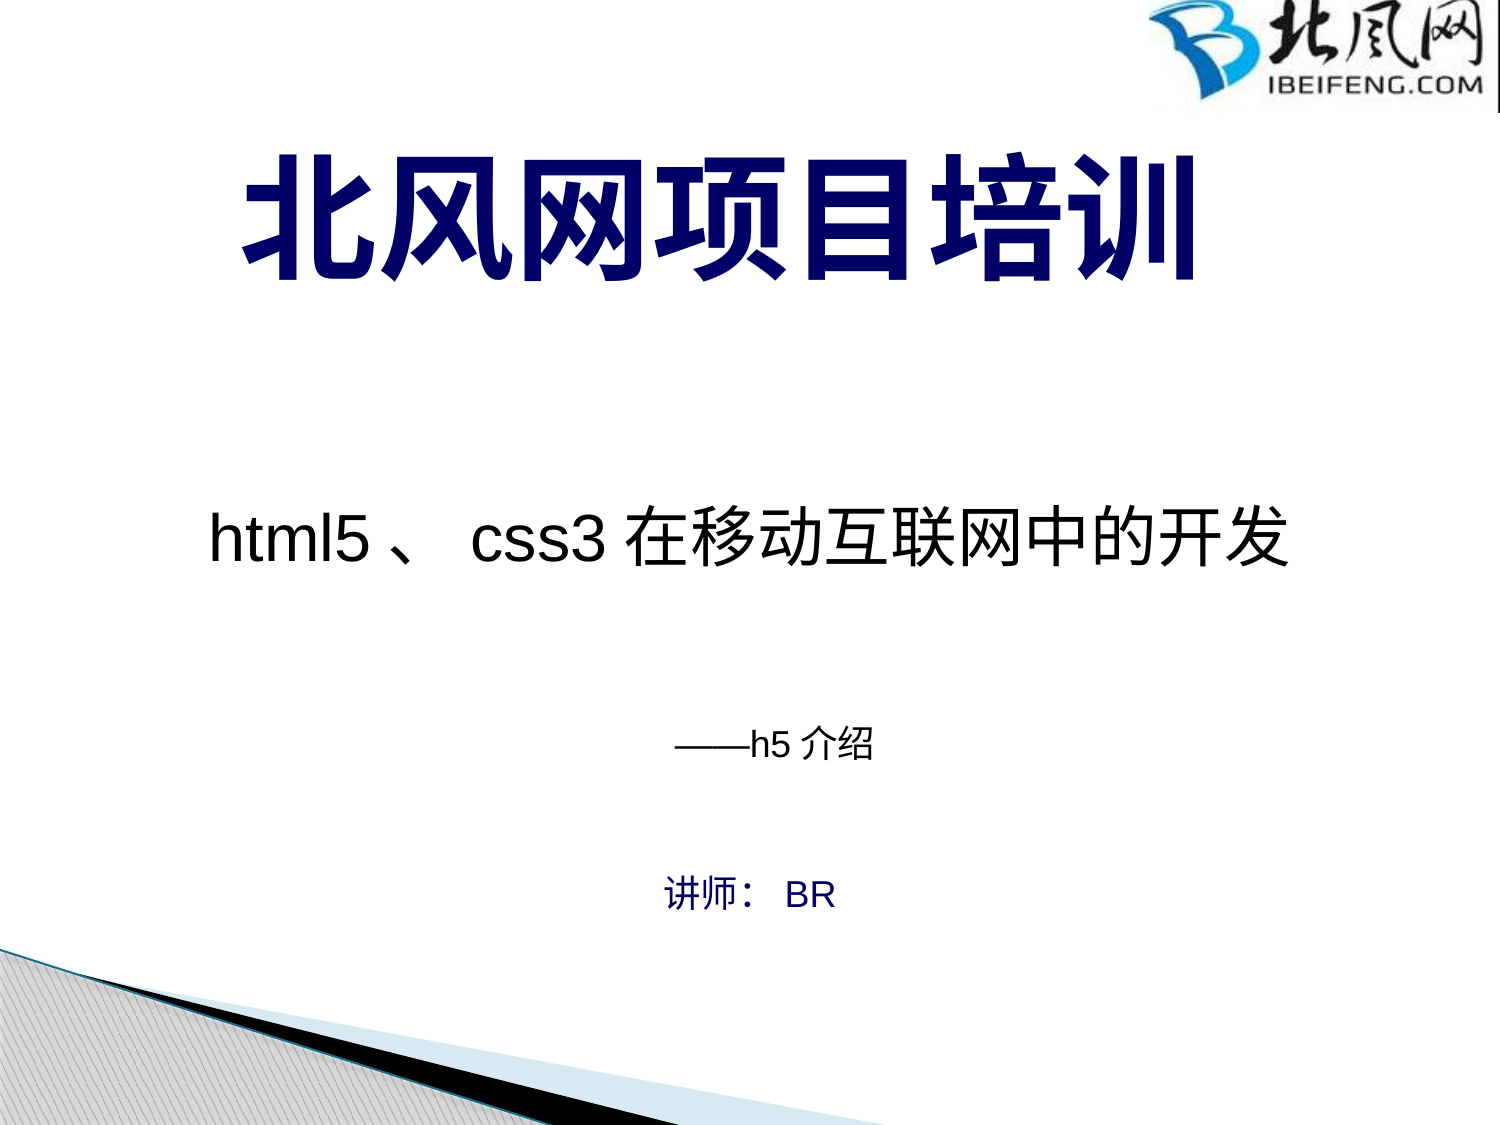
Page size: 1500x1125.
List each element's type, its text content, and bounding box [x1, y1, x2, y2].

picture [1149, 0, 1500, 113]
text_box ——h5介绍 [500, 712, 1050, 773]
text_box html5、css3在移动互联网中的开发 [0, 487, 1500, 583]
text_box 北风网项目培训 [225, 124, 1238, 470]
text_box 讲师：BR [0, 862, 1500, 923]
